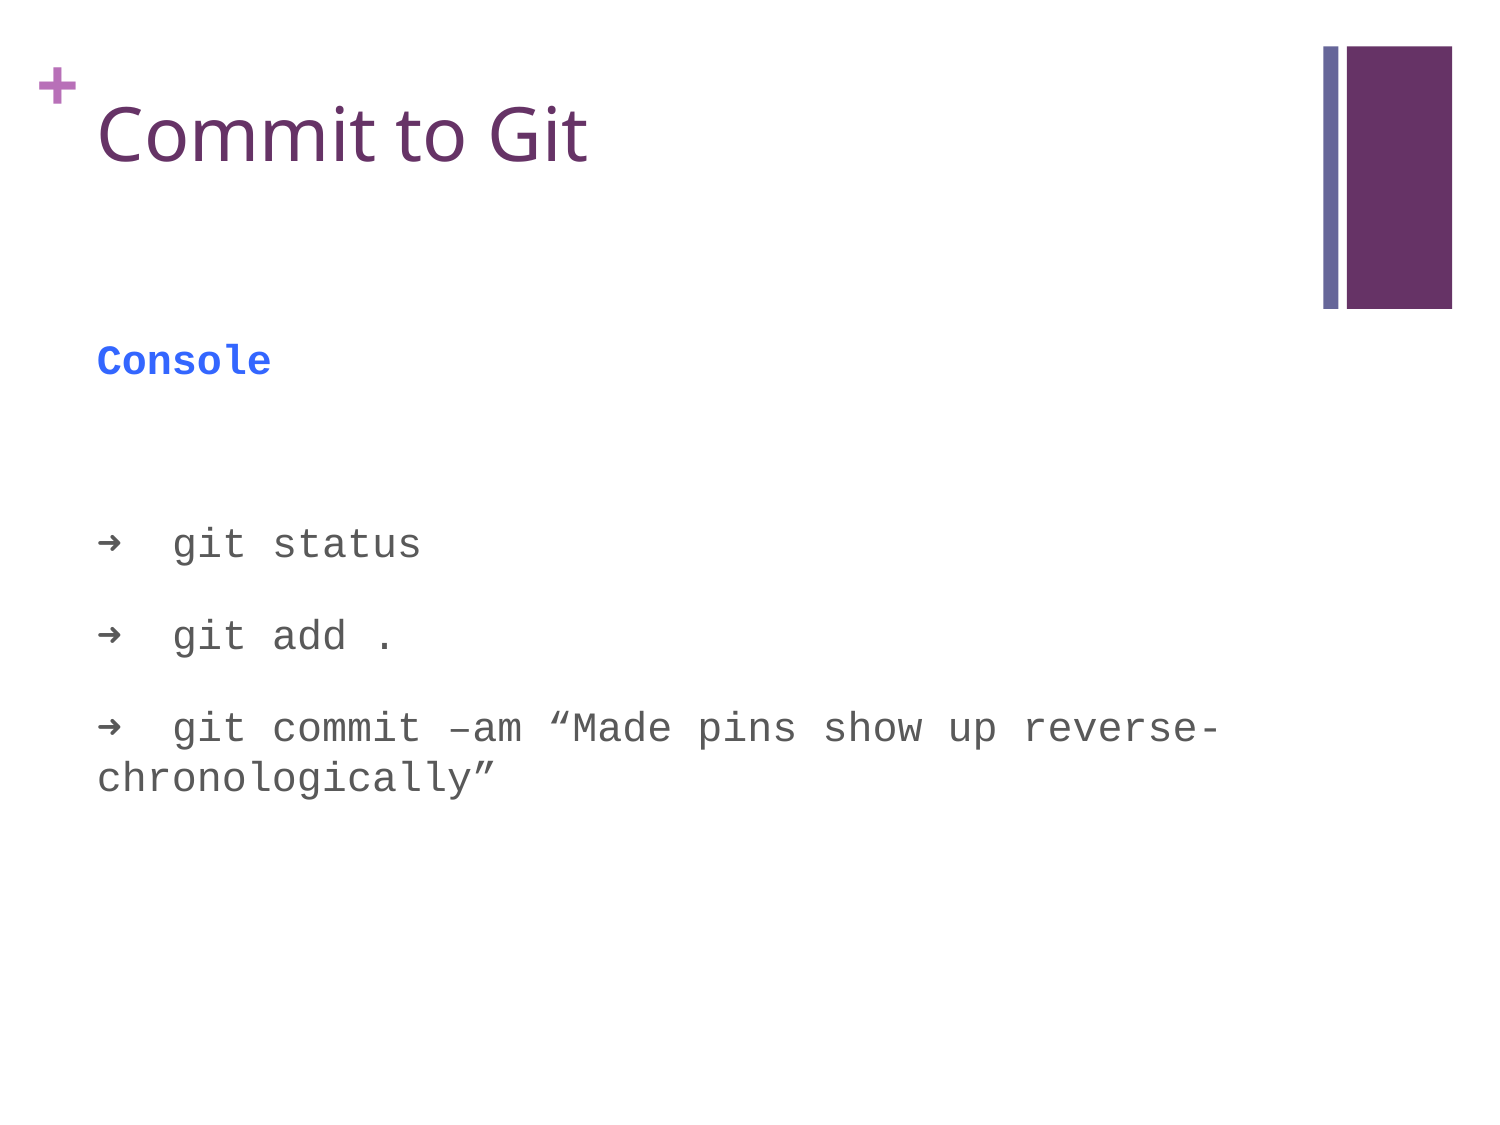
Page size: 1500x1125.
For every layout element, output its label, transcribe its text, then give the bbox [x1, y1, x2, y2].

list Console ➜ git status ➜ git add . ➜ git commit –am “Made pins show up reverse-chronologically” [81, 324, 1322, 1005]
title Commit to Git [81, 79, 1322, 263]
